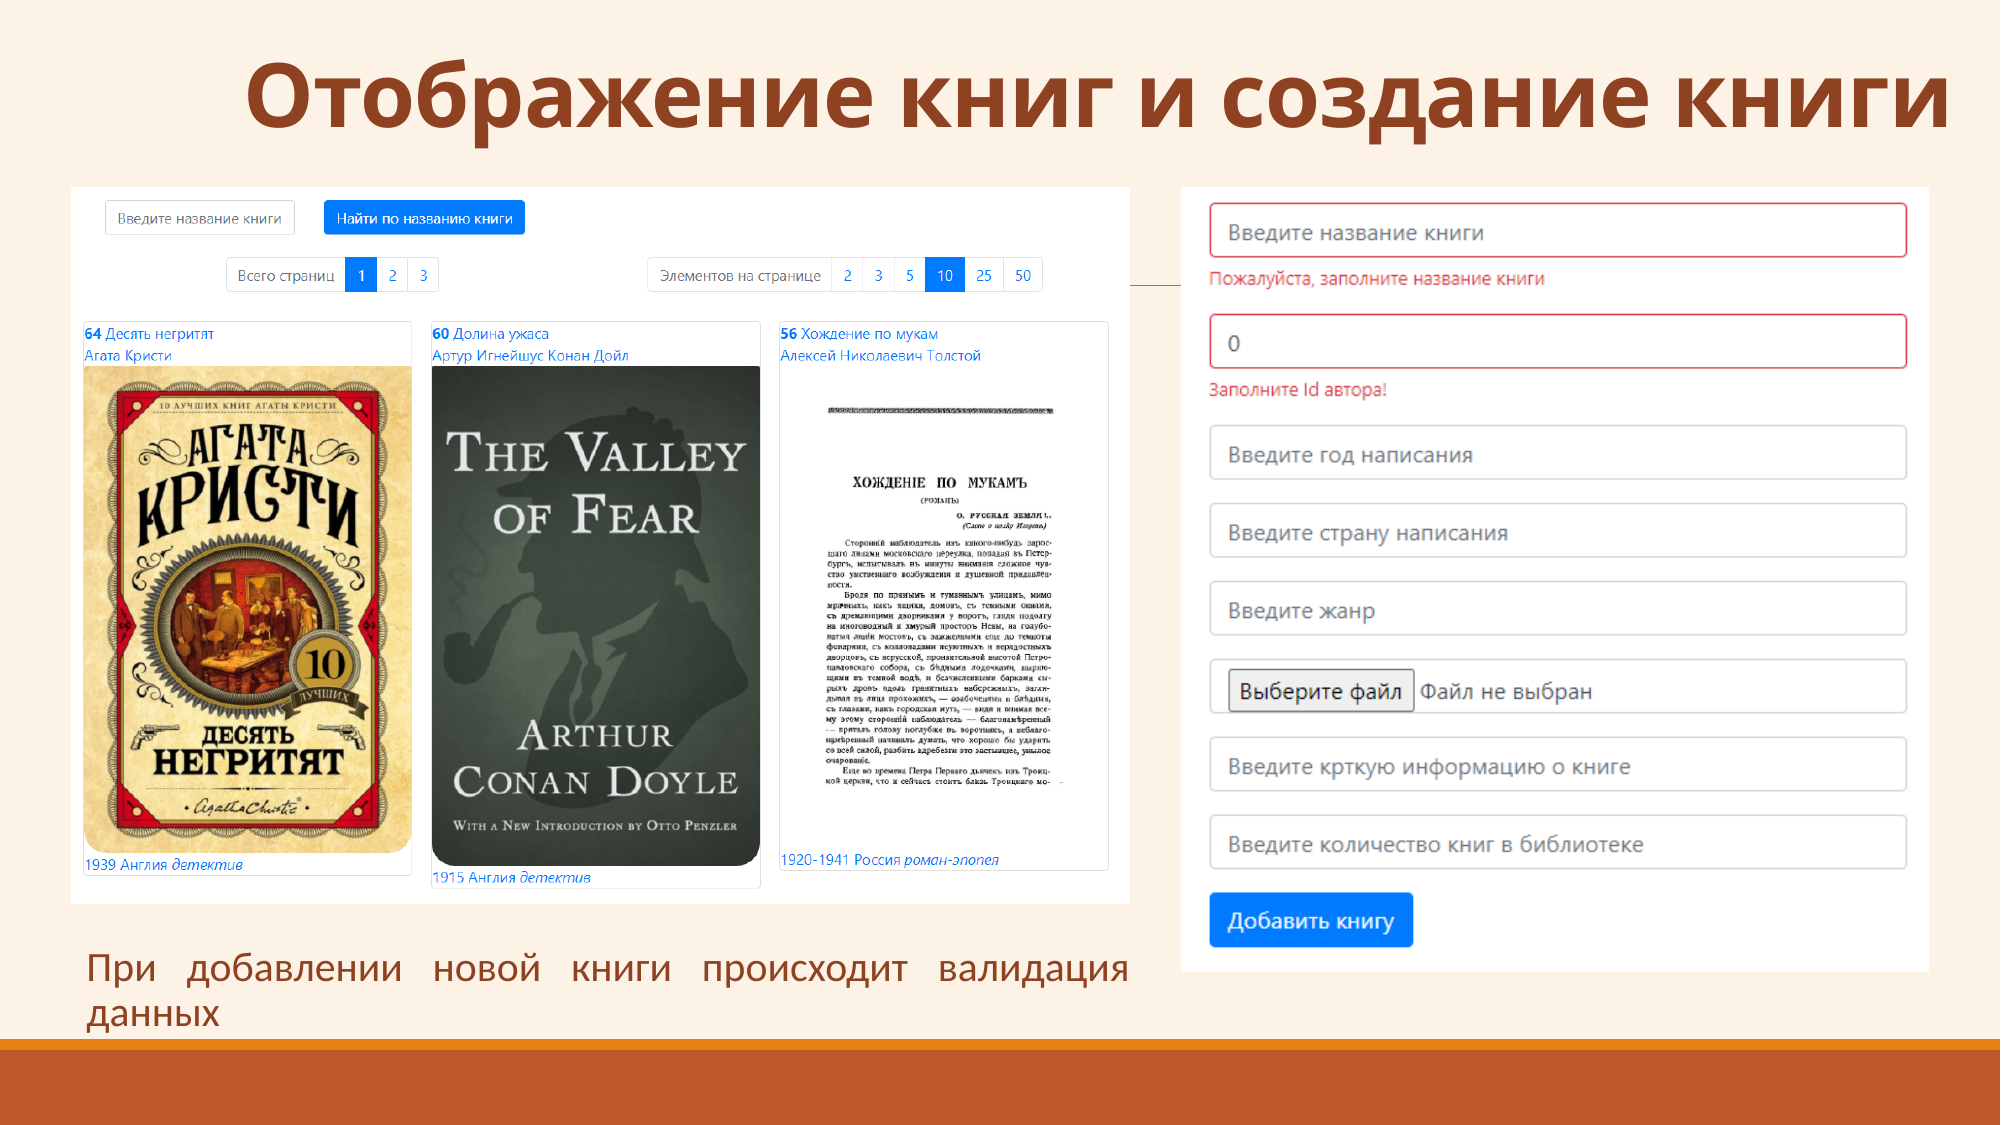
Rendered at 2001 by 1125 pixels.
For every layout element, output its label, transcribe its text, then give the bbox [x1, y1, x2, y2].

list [1181, 186, 1929, 972]
picture [70, 186, 1131, 904]
title Отображение книг и создание книги [24, 47, 1969, 154]
text_box При добавлении новой книги происходит валидация данных [71, 937, 1130, 1044]
